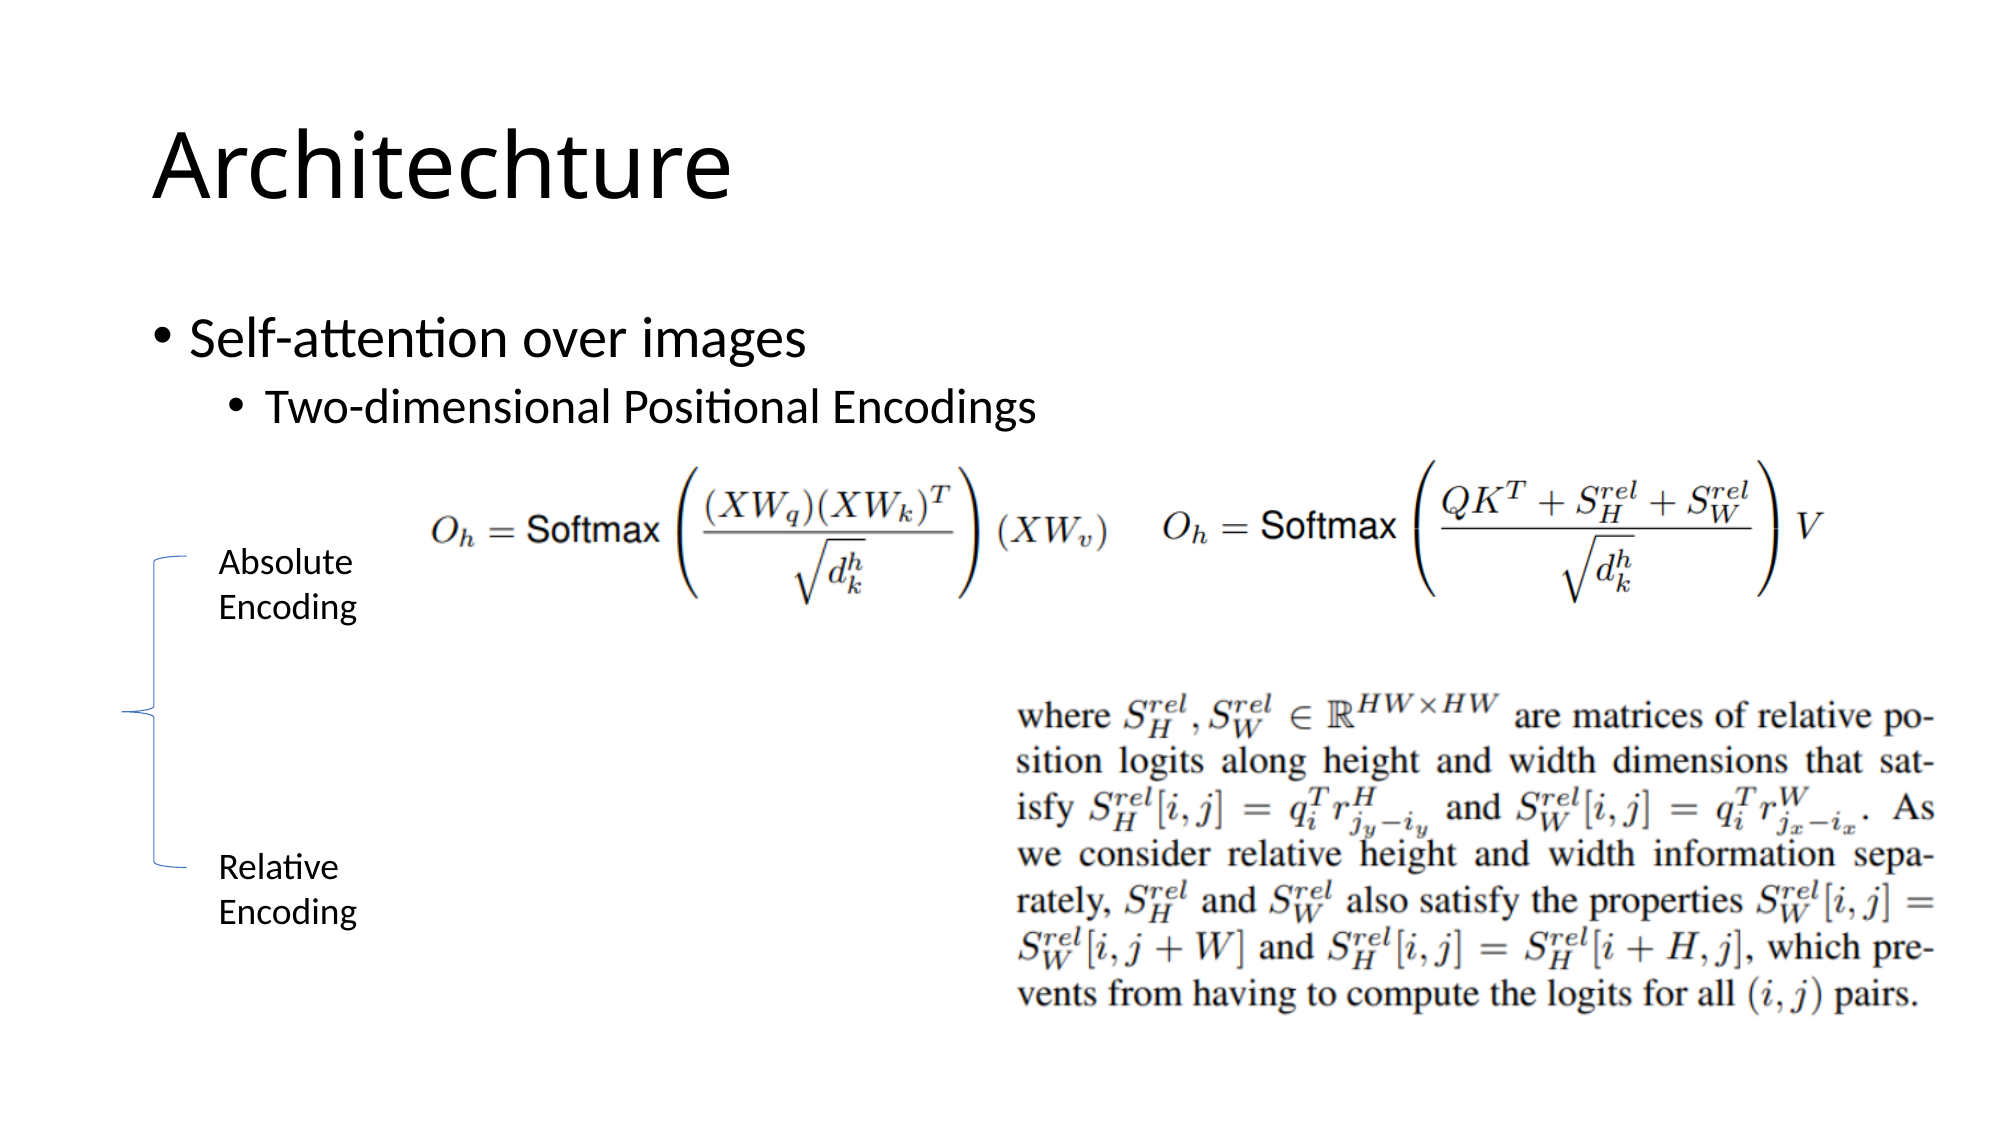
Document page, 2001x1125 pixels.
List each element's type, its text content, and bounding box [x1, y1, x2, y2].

picture [999, 665, 1950, 1021]
list Self-attention over images Two-dimensional Positional Encodings [137, 299, 1863, 1014]
text_box Relative Encoding [203, 834, 437, 940]
title Architechture [137, 59, 1863, 278]
text_box [121, 555, 187, 869]
text_box Absolute Encoding [203, 529, 434, 635]
picture [410, 453, 1122, 611]
picture [1138, 449, 1835, 612]
